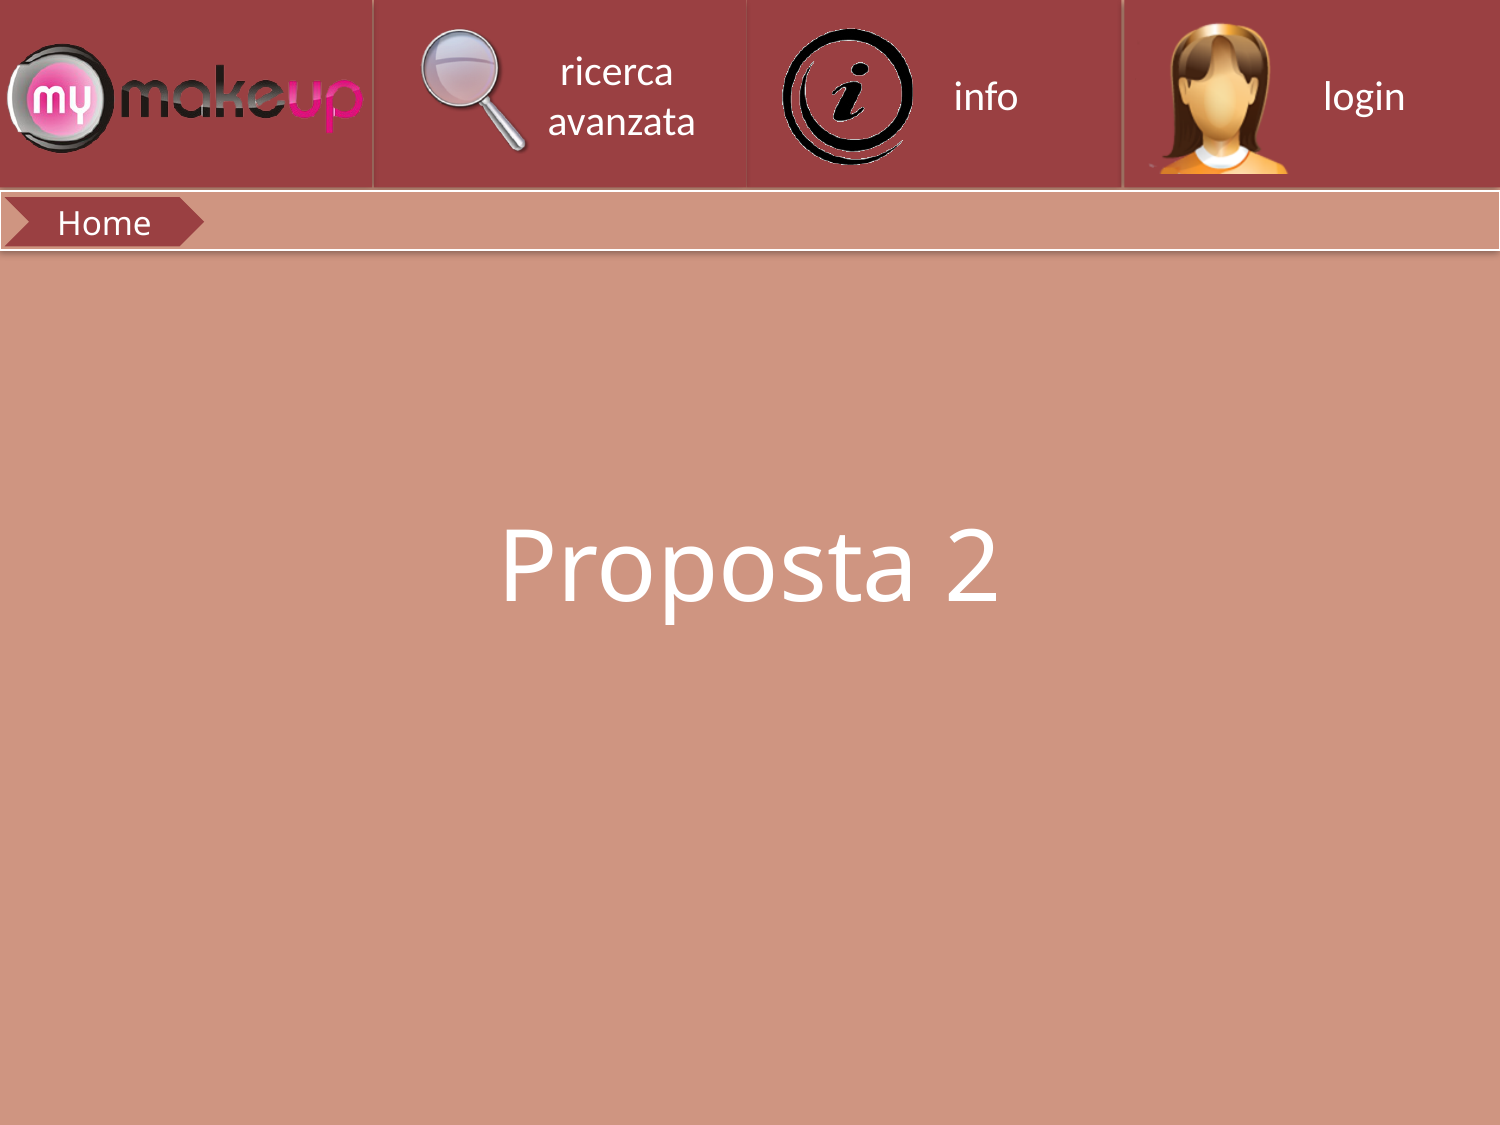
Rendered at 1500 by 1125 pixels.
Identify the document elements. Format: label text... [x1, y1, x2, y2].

text_box info [748, 0, 1122, 188]
text_box ricerca avanzata [373, 0, 747, 188]
picture [407, 24, 536, 154]
picture [2, 30, 367, 164]
text_box login [1124, 0, 1500, 188]
text_box [0, 190, 1500, 251]
picture [1135, 11, 1297, 174]
text_box [0, 0, 373, 188]
picture [770, 21, 927, 172]
text_box Home [2, 195, 207, 249]
text_box Proposta 2 [482, 494, 1018, 629]
